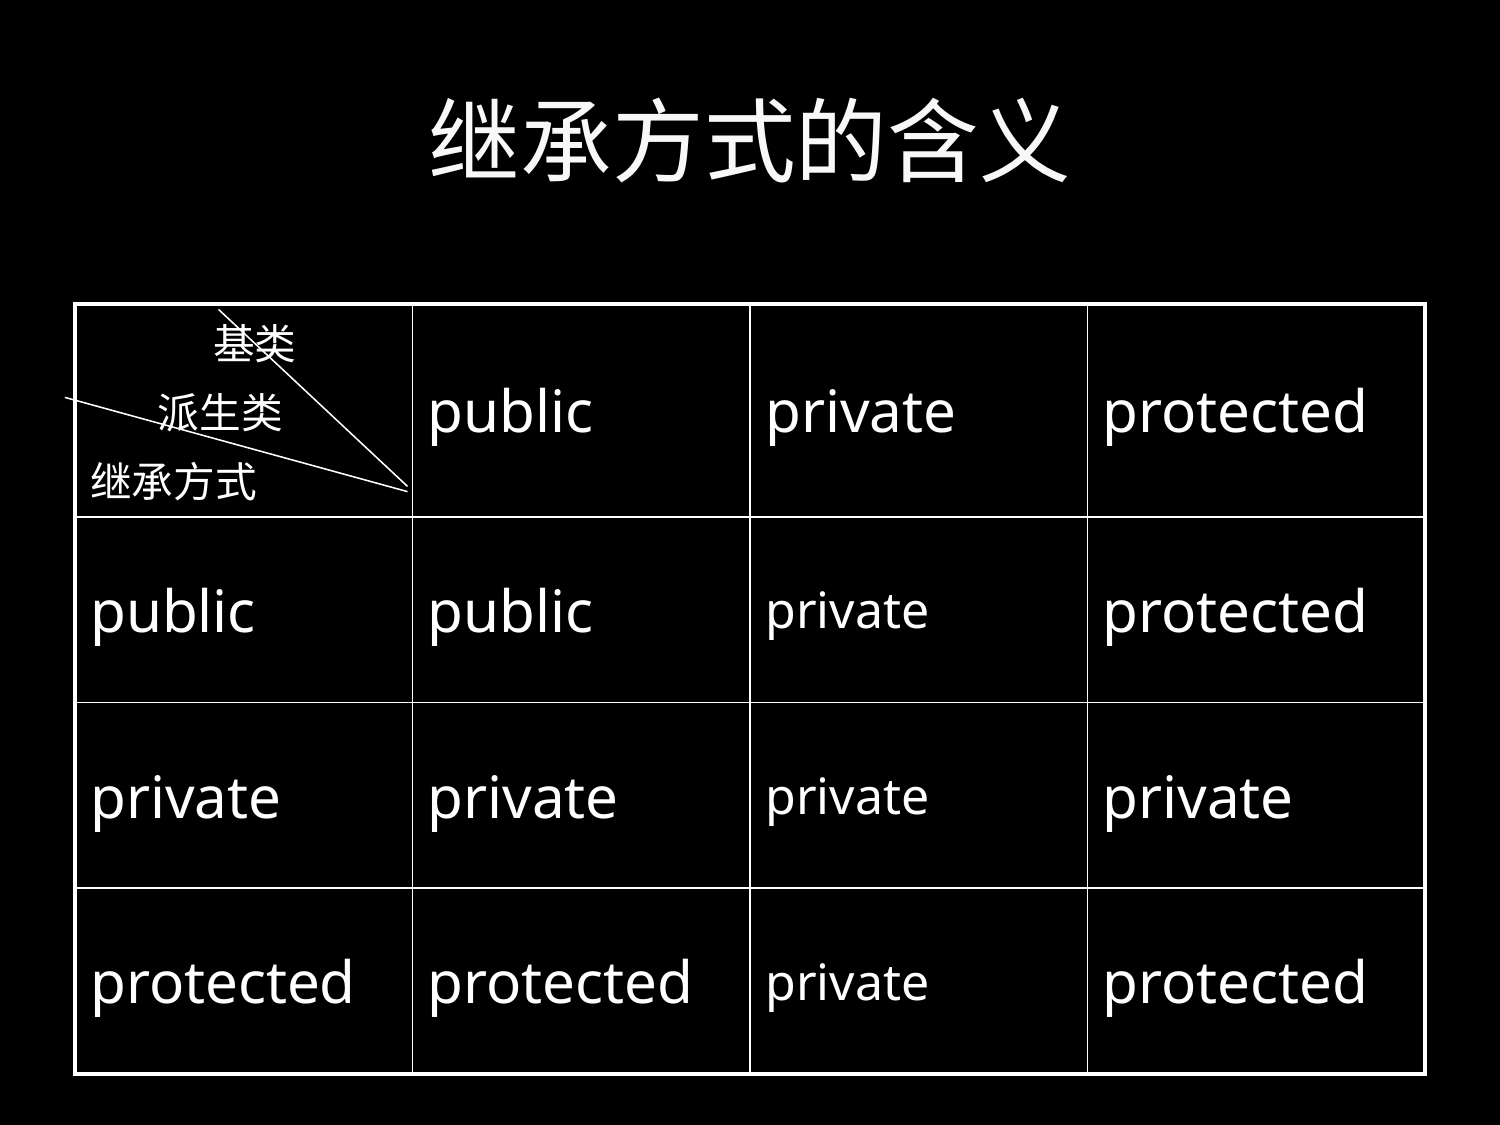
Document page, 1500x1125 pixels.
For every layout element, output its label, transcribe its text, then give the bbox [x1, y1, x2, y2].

title 继承方式的含义 [74, 45, 1426, 233]
table_cell private [751, 518, 1087, 702]
table_cell private [1088, 703, 1423, 887]
table_cell protected [1088, 518, 1423, 702]
table_cell protected [413, 889, 749, 1072]
table_cell protected [77, 889, 412, 1072]
table_header protected [1088, 306, 1423, 516]
table_header private [751, 306, 1087, 516]
table_cell private [413, 703, 749, 887]
table_cell private [751, 703, 1087, 887]
table_header public [413, 306, 749, 516]
table_cell public [413, 518, 749, 702]
table_cell public [77, 518, 412, 702]
table_cell private [751, 889, 1087, 1072]
table_cell protected [1088, 889, 1423, 1072]
table_header 基类 派生类 继承方式 [77, 306, 412, 516]
table_cell private [77, 703, 412, 887]
